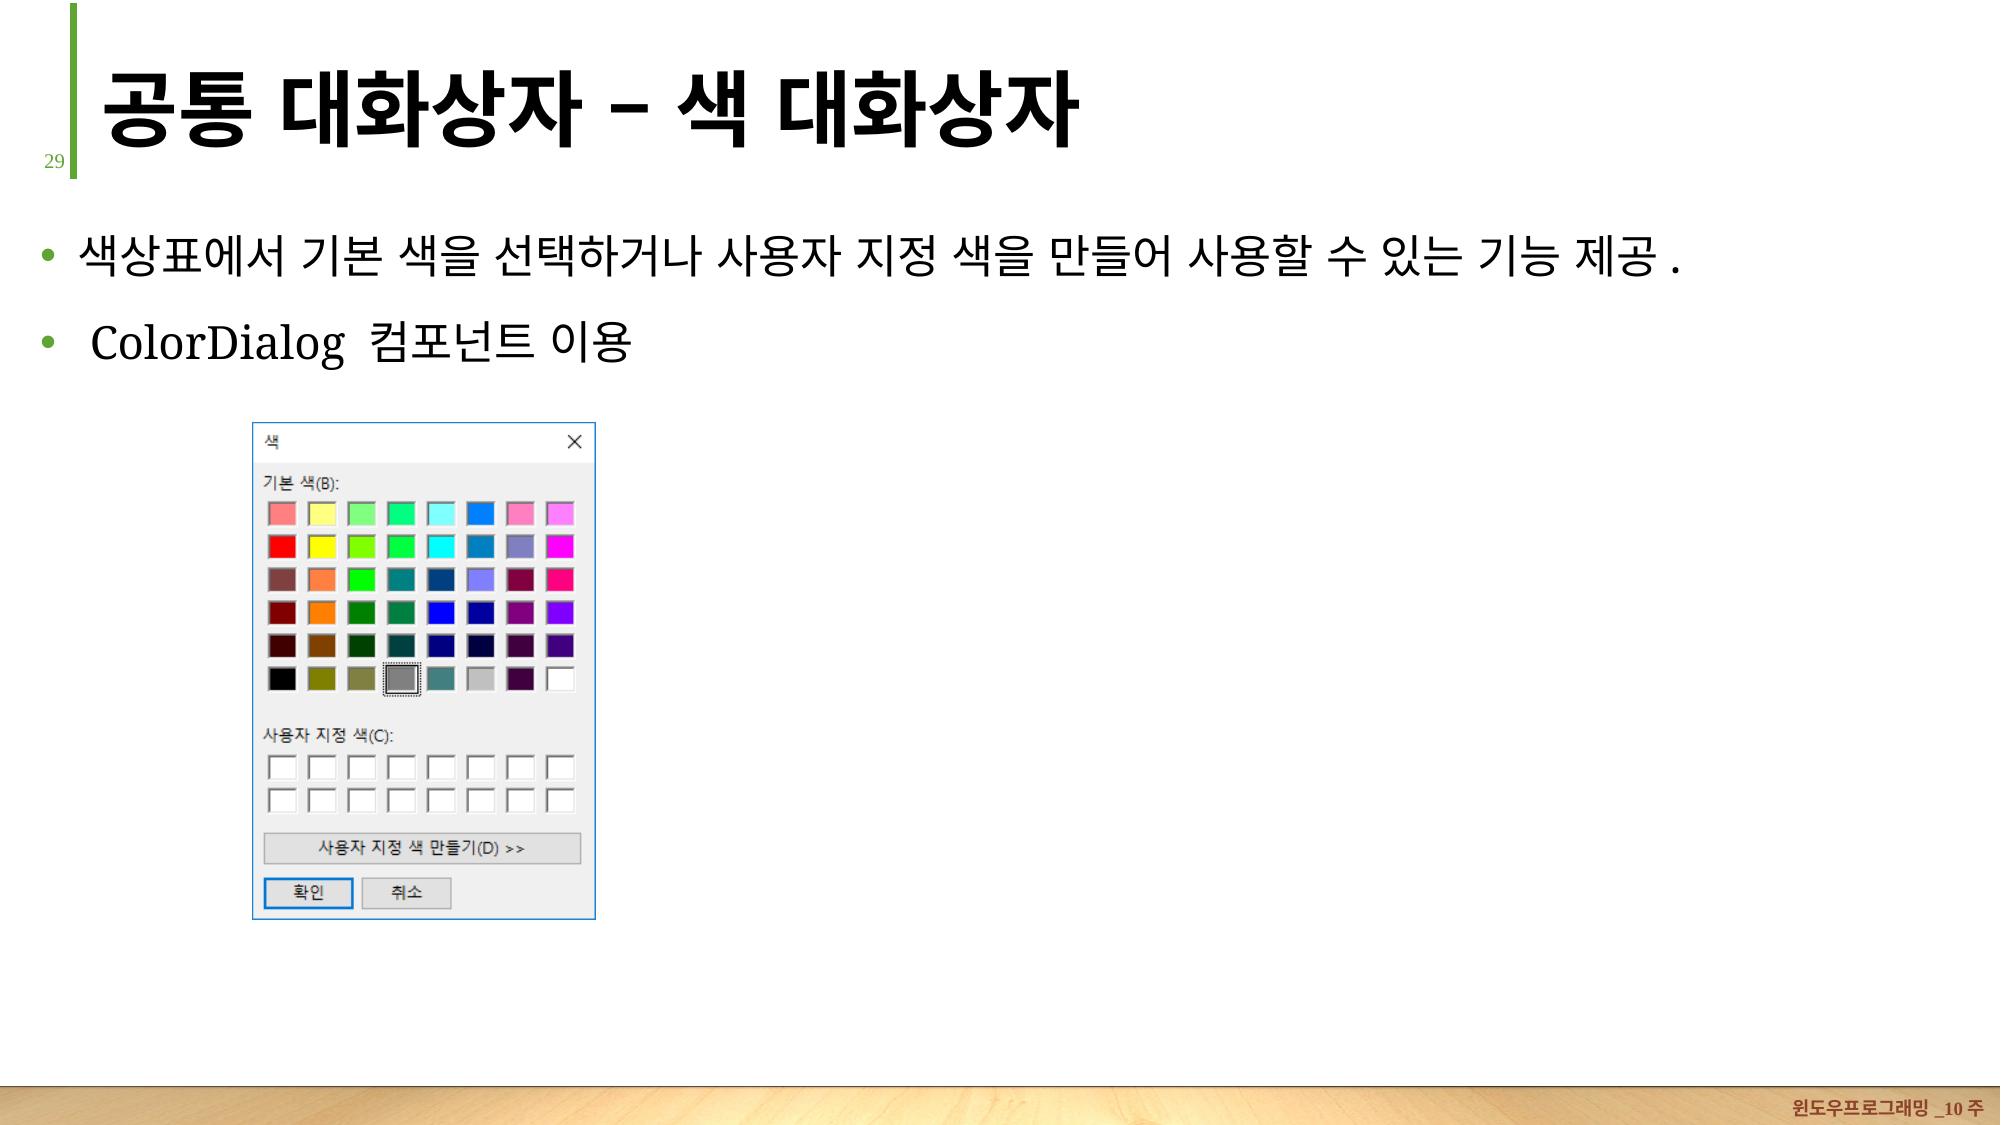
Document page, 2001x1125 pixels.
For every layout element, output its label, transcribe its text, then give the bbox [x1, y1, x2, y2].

picture [0, 1086, 2000, 1125]
list 색상표에서 기본 색을 선택하거나 사용자 지정 색을 만들어 사용할 수 있는 기능 제공. ColorDialog 컴포넌트 이용 [25, 208, 1985, 1067]
slide_number 28 [19, 140, 81, 188]
footer 윈도우프로그래밍_10주 [1201, 1091, 2000, 1125]
title 공통 대화상자 – 색 대화상자 [86, 15, 1649, 167]
picture [251, 422, 596, 921]
